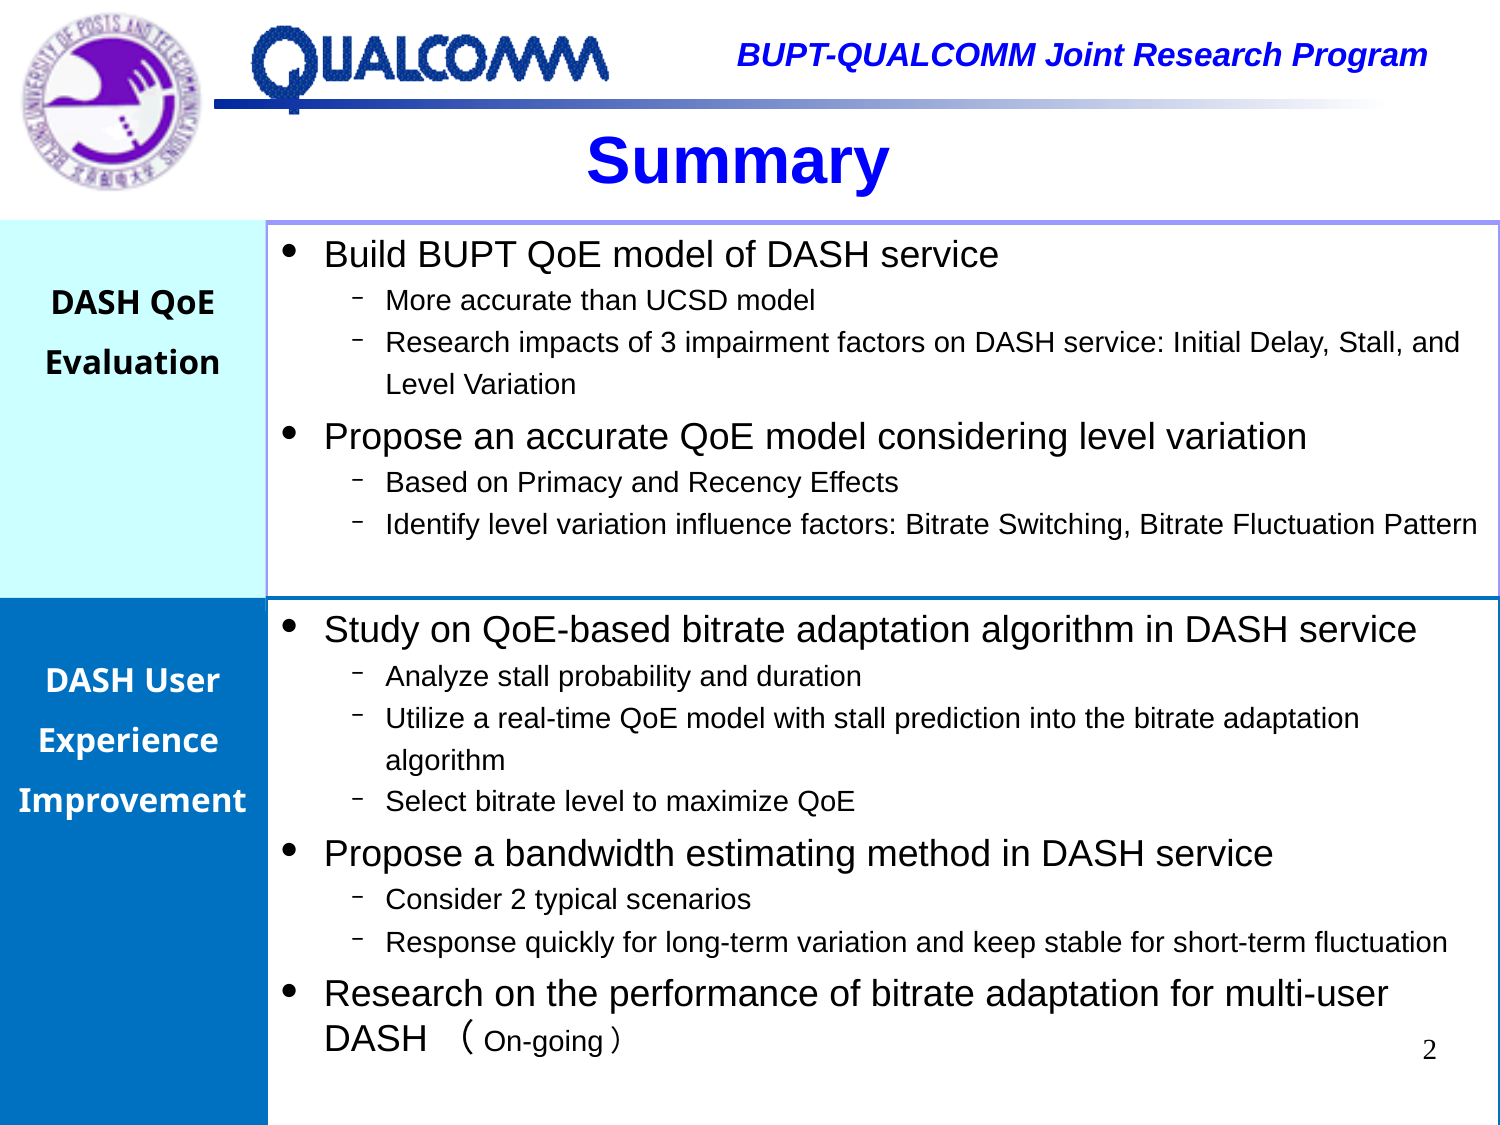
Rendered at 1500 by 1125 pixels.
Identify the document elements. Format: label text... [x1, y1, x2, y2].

text_box Study on QoE-based bitrate adaptation algorithm in DASH service Analyze stall probability and duration Utilize a real-time QoE model with stall prediction into the bitrate adaptation algorithm Select bitrate level to maximize QoE Propose a bandwidth estimating method in DASH service Consider 2 typical scenarios Response quickly for long-term variation and keep stable for short-term fluctuation Research on the performance of bitrate adaptation for multi-user DASH（On-going） [266, 597, 1500, 1125]
text_box DASH QoE Evaluation [0, 219, 266, 597]
list Build BUPT QoE model of DASH service More accurate than UCSD model Research impacts of 3 impairment factors on DASH service: Initial Delay, Stall, and Level Variation Propose an accurate QoE model considering level variation Based on Primacy and Recency Effects Identify level variation influence factors: Bitrate Switching, Bitrate Fluctuation Pattern [266, 222, 1500, 597]
title Summary [575, 125, 903, 203]
picture [0, 0, 213, 208]
text_box DASH User Experience Improvement [0, 597, 266, 1125]
